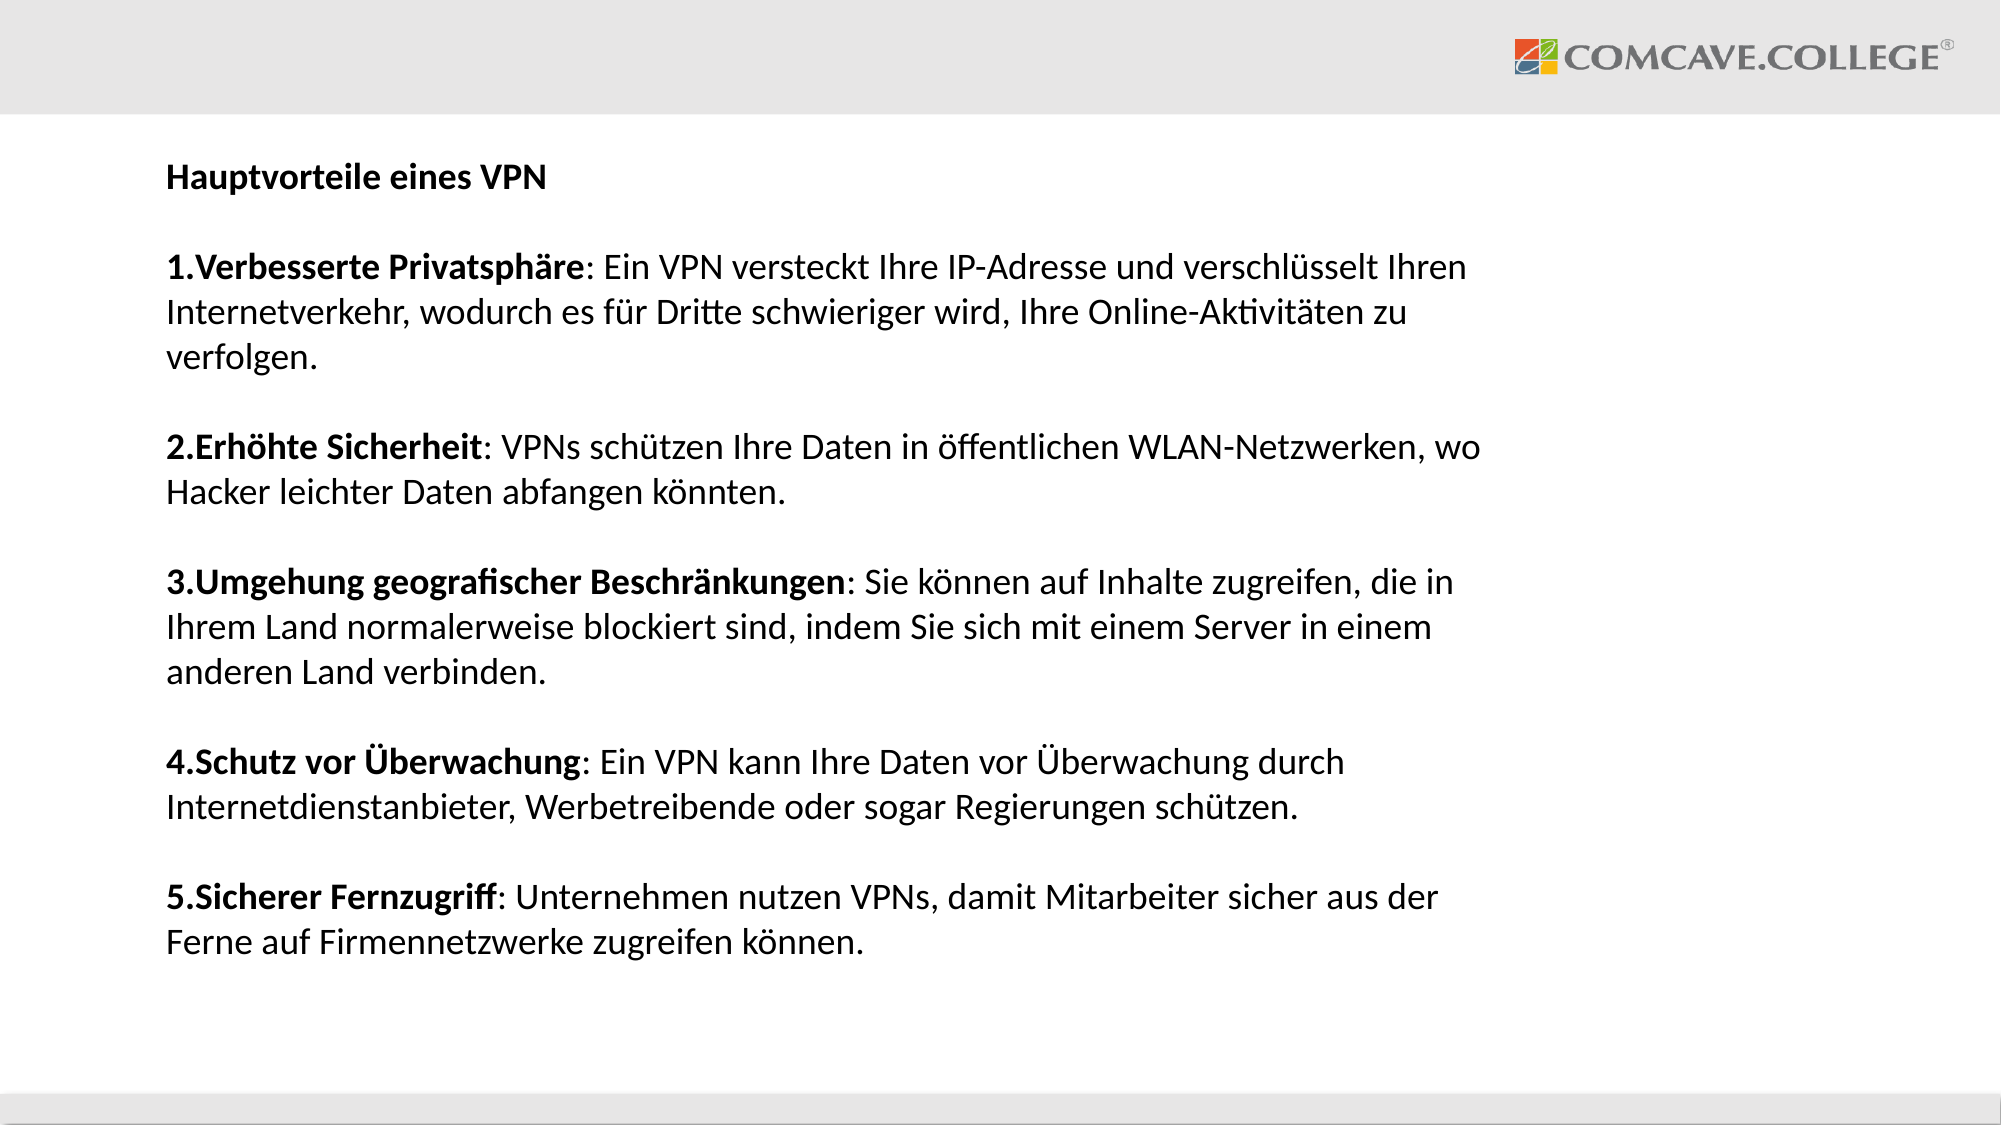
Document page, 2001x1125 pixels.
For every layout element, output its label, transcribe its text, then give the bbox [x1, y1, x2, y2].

text_box Hauptvorteile eines VPN Verbesserte Privatsphäre: Ein VPN versteckt Ihre IP-Adresse und verschlüsselt Ihren Internetverkehr, wodurch es für Dritte schwieriger wird, Ihre Online-Aktivitäten zu verfolgen. Erhöhte Sicherheit: VPNs schützen Ihre Daten in öffentlichen WLAN-Netzwerken, wo Hacker leichter Daten abfangen könnten. Umgehung geografischer Beschränkungen: Sie können auf Inhalte zugreifen, die in Ihrem Land normalerweise blockiert sind, indem Sie sich mit einem Server in einem anderen Land verbinden. Schutz vor Überwachung: Ein VPN kann Ihre Daten vor Überwachung durch Internetdienstanbieter, Werbetreibende oder sogar Regierungen schützen. Sicherer Fernzugriff: Unternehmen nutzen VPNs, damit Mitarbeiter sicher aus der Ferne auf Firmennetzwerke zugreifen können. [151, 144, 1509, 969]
picture [1508, 32, 1961, 79]
